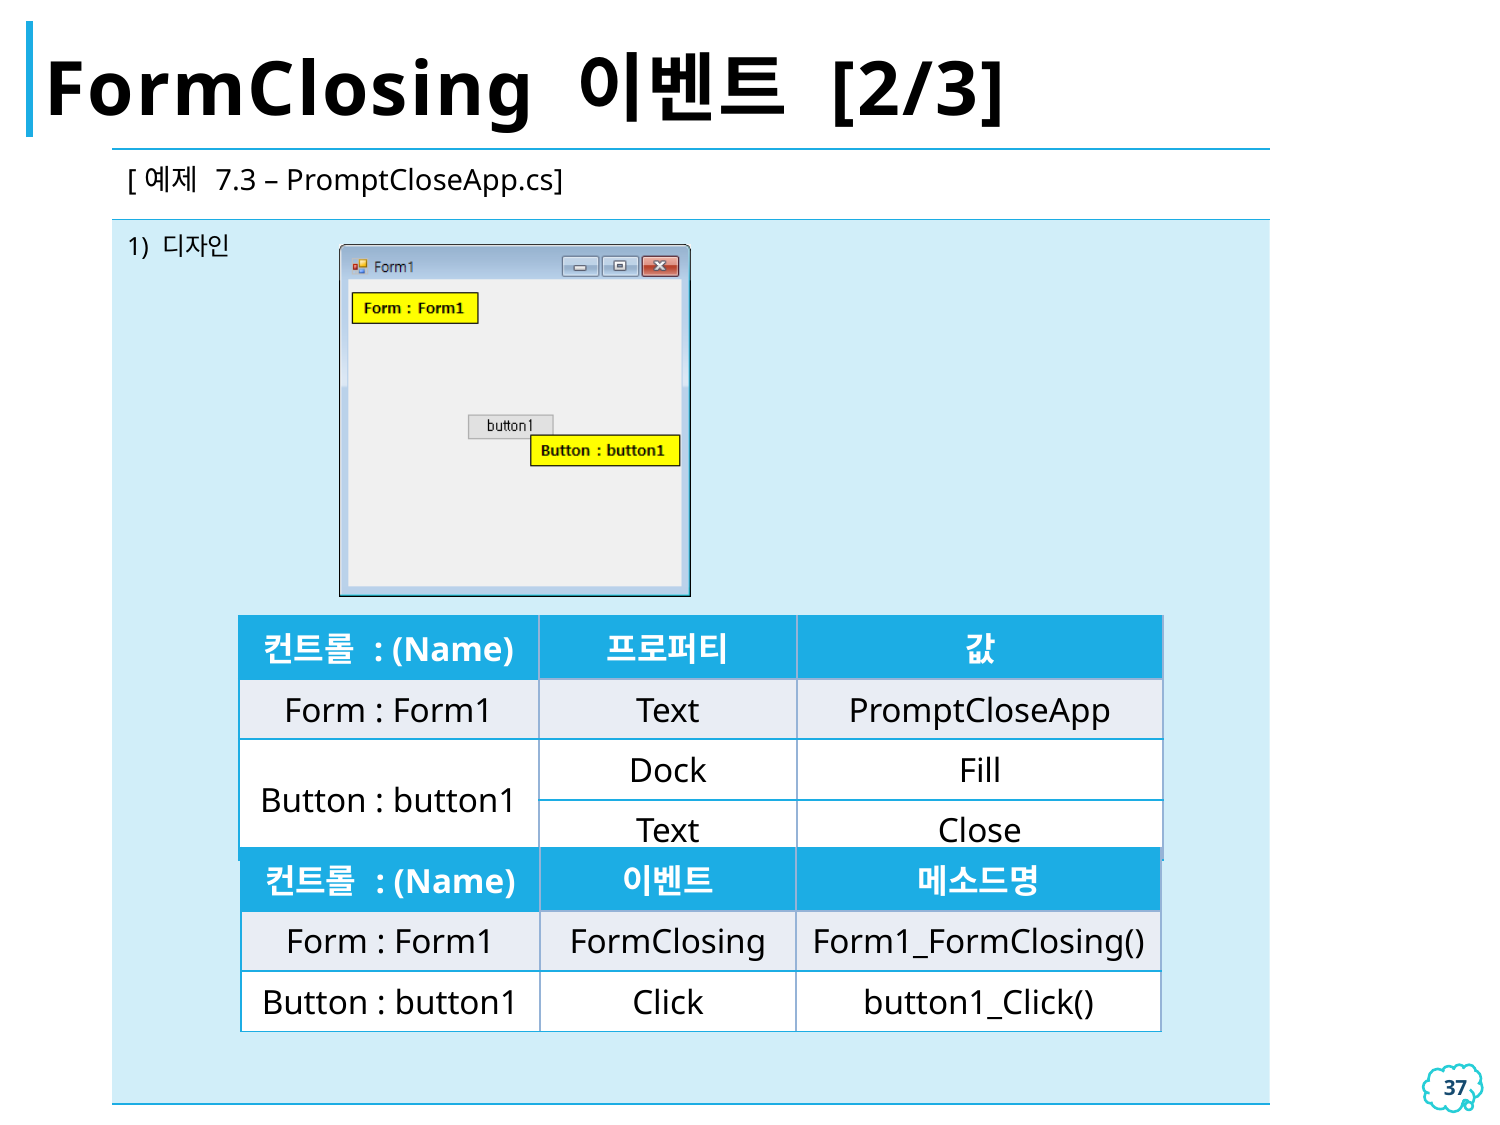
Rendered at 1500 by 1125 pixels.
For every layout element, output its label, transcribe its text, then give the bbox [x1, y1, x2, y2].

table_cell Text [540, 801, 796, 847]
table_cell Button : button1 [240, 740, 538, 847]
table_cell Form : Form1 [242, 912, 539, 970]
table_cell button1_Click() [797, 972, 1160, 1031]
table_header 값 [798, 617, 1162, 678]
table_cell FormClosing [541, 912, 795, 970]
table_cell Form1_FormClosing() [797, 912, 1160, 970]
title FormClosing 이벤트 [2/3] [29, 75, 1226, 138]
table_cell Dock [540, 740, 796, 799]
text_box [0, 0, 1500, 75]
table_cell 1) 디자인 [112, 220, 1270, 1103]
table_cell Fill [798, 740, 1162, 799]
table_header 이벤트 [541, 849, 795, 910]
table_header 메소드명 [797, 849, 1160, 910]
table_cell Click [541, 972, 795, 1031]
table_cell PromptCloseApp [798, 680, 1162, 738]
picture [338, 244, 691, 597]
table_header 프로퍼티 [540, 617, 796, 678]
slide_number 36 [1387, 1063, 1483, 1114]
table_cell Button : button1 [242, 972, 539, 1031]
table_cell Form : Form1 [240, 680, 538, 738]
table_cell Text [540, 680, 796, 738]
table_header 컨트롤 : (Name) [242, 849, 539, 910]
table_header 컨트롤 : (Name) [240, 617, 538, 678]
table_cell Close [798, 801, 1162, 847]
table_header [예제 7.3 – PromptCloseApp.cs] [112, 150, 1270, 219]
